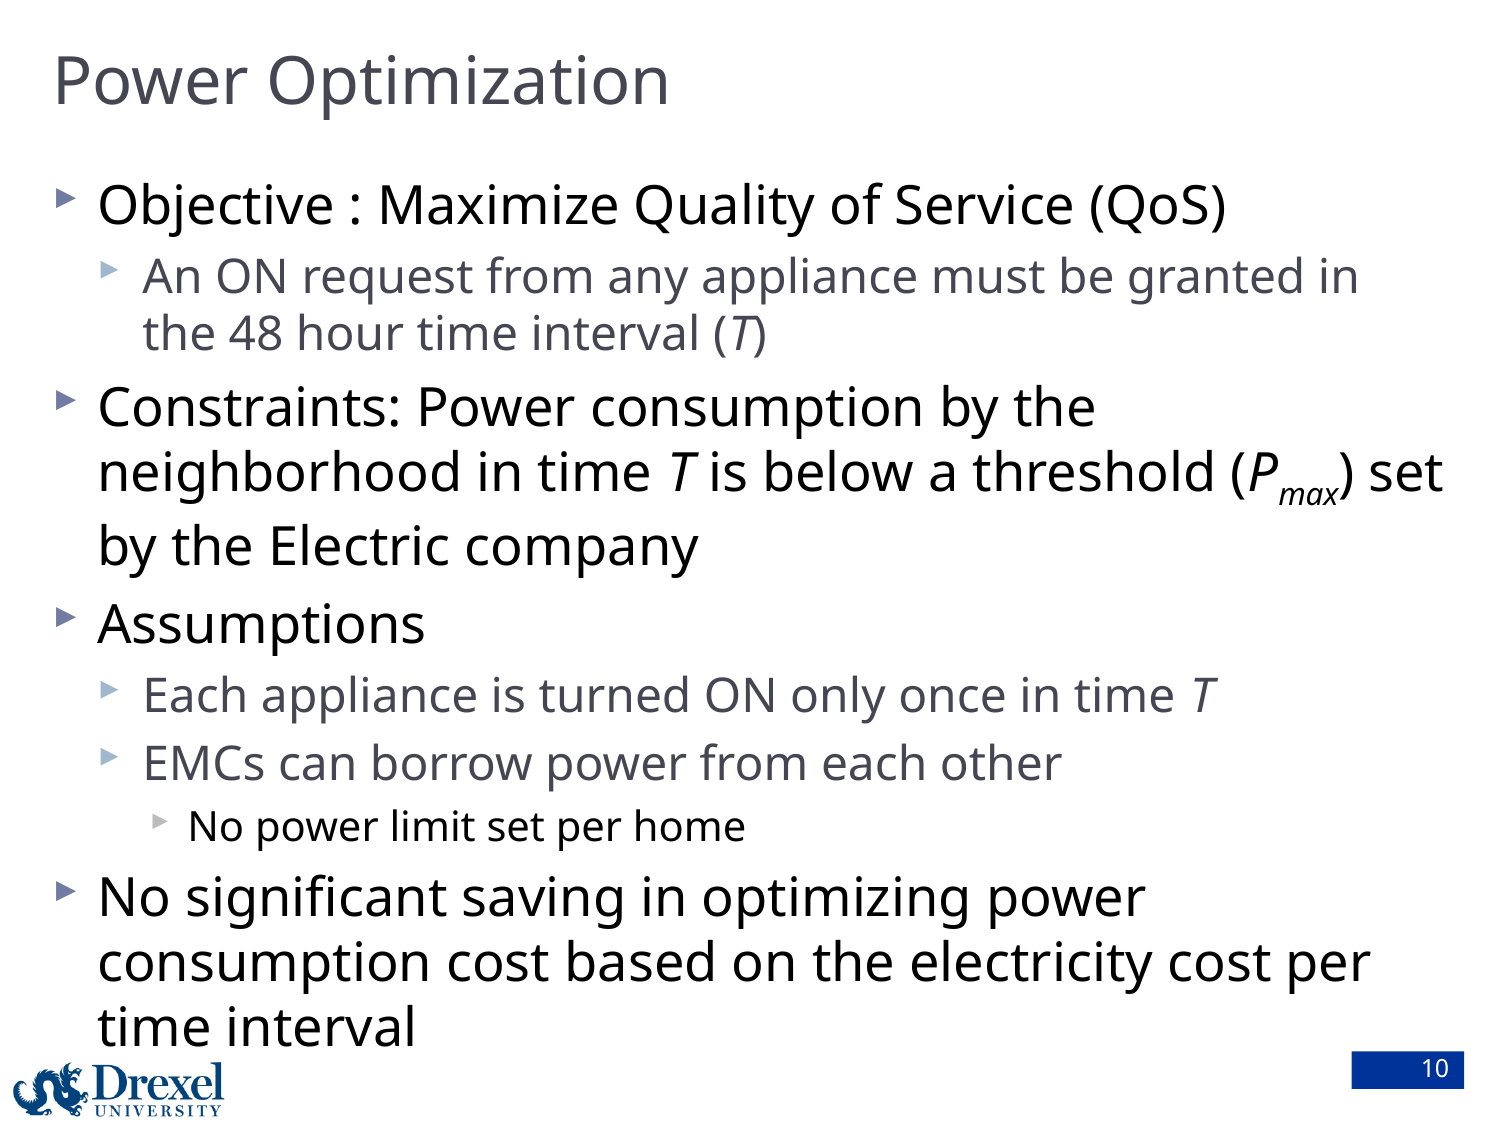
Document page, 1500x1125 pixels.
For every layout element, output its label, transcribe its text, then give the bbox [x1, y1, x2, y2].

slide_number 10 [1351, 1051, 1465, 1089]
picture [11, 1060, 226, 1118]
list Objective : Maximize Quality of Service (QoS) An ON request from any appliance must be granted in the 48 hour time interval (T) Constraints: Power consumption by the neighborhood in time T is below a threshold (Pmax) set by the Electric company Assumptions Each appliance is turned ON only once in time T EMCs can borrow power from each other No power limit set per home No significant saving in optimizing power consumption cost based on the electricity cost per time interval [37, 162, 1463, 1070]
title Power Optimization [37, 12, 1463, 126]
